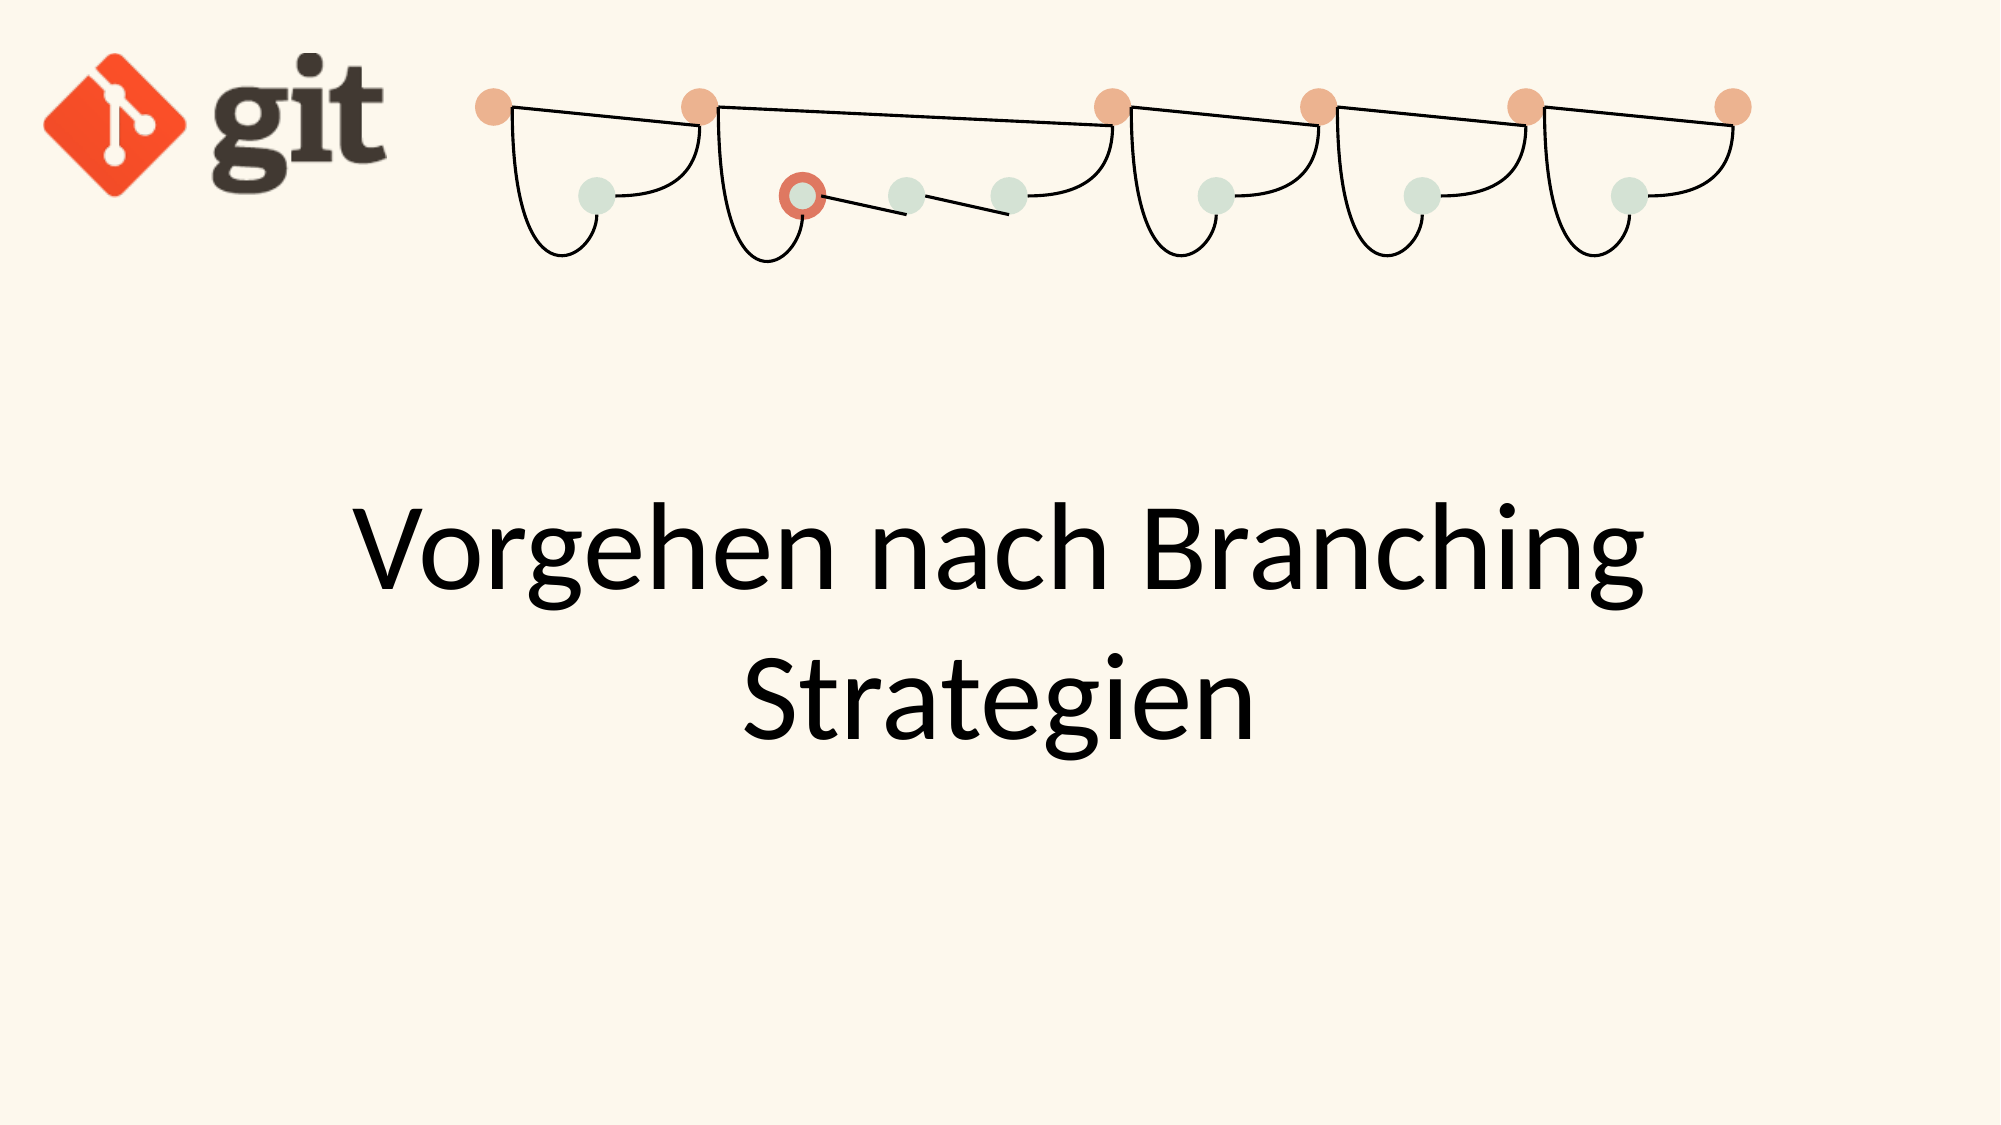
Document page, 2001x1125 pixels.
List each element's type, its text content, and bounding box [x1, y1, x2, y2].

text_box [1299, 87, 1339, 127]
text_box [1131, 107, 1198, 196]
text_box [1506, 87, 1546, 127]
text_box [1440, 107, 1508, 196]
text_box [1196, 176, 1236, 216]
text_box [680, 87, 720, 127]
text_box [782, 176, 823, 216]
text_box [1027, 107, 1094, 196]
text_box [1713, 87, 1753, 127]
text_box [1544, 107, 1611, 196]
text_box Vorgehen nach Branching Strategien [67, 457, 1933, 772]
text_box [1093, 87, 1133, 127]
text_box [989, 176, 1029, 216]
picture [43, 53, 387, 198]
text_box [718, 107, 784, 196]
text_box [1234, 107, 1301, 196]
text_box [512, 107, 579, 196]
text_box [1648, 107, 1715, 196]
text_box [615, 107, 682, 196]
text_box [886, 176, 927, 216]
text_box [1337, 107, 1404, 196]
text_box [473, 87, 514, 127]
text_box [1609, 176, 1649, 216]
text_box [577, 176, 617, 216]
text_box [1402, 176, 1442, 216]
